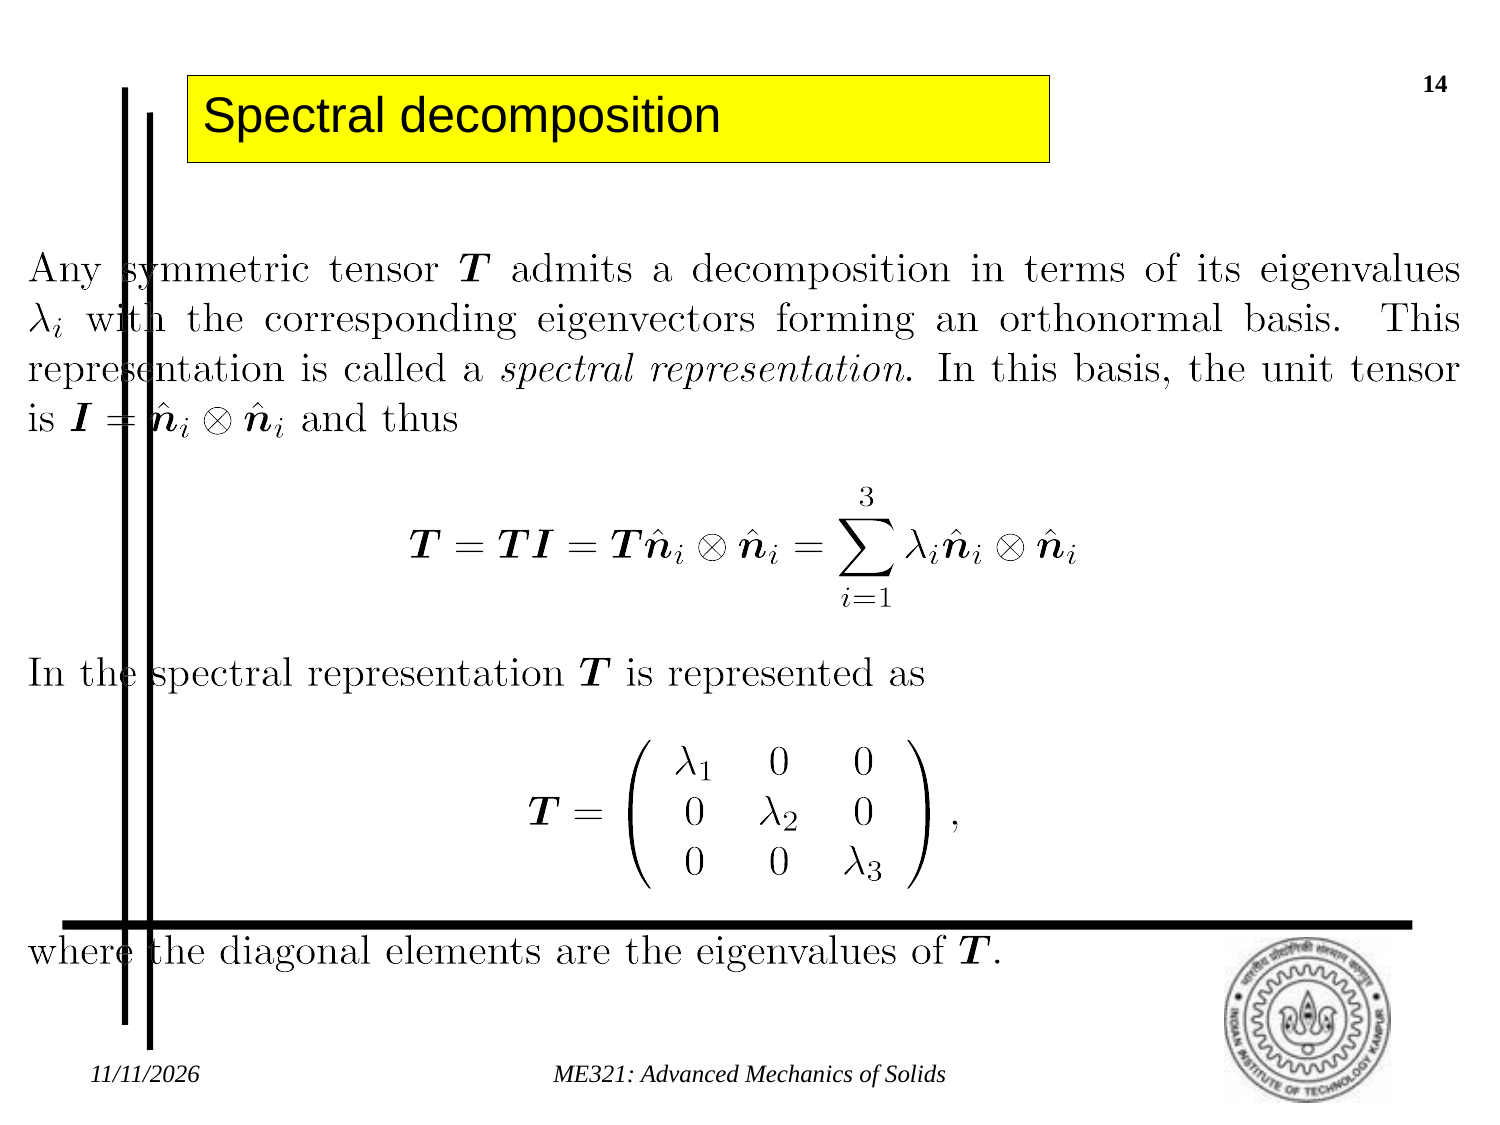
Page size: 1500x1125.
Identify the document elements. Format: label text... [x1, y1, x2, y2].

picture [24, 249, 1463, 1103]
footer ME321: Advanced Mechanics of Solids [512, 1042, 988, 1103]
slide_number 14 [1387, 50, 1463, 116]
list Spectral decomposition [187, 75, 1050, 163]
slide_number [75, 1042, 425, 1103]
